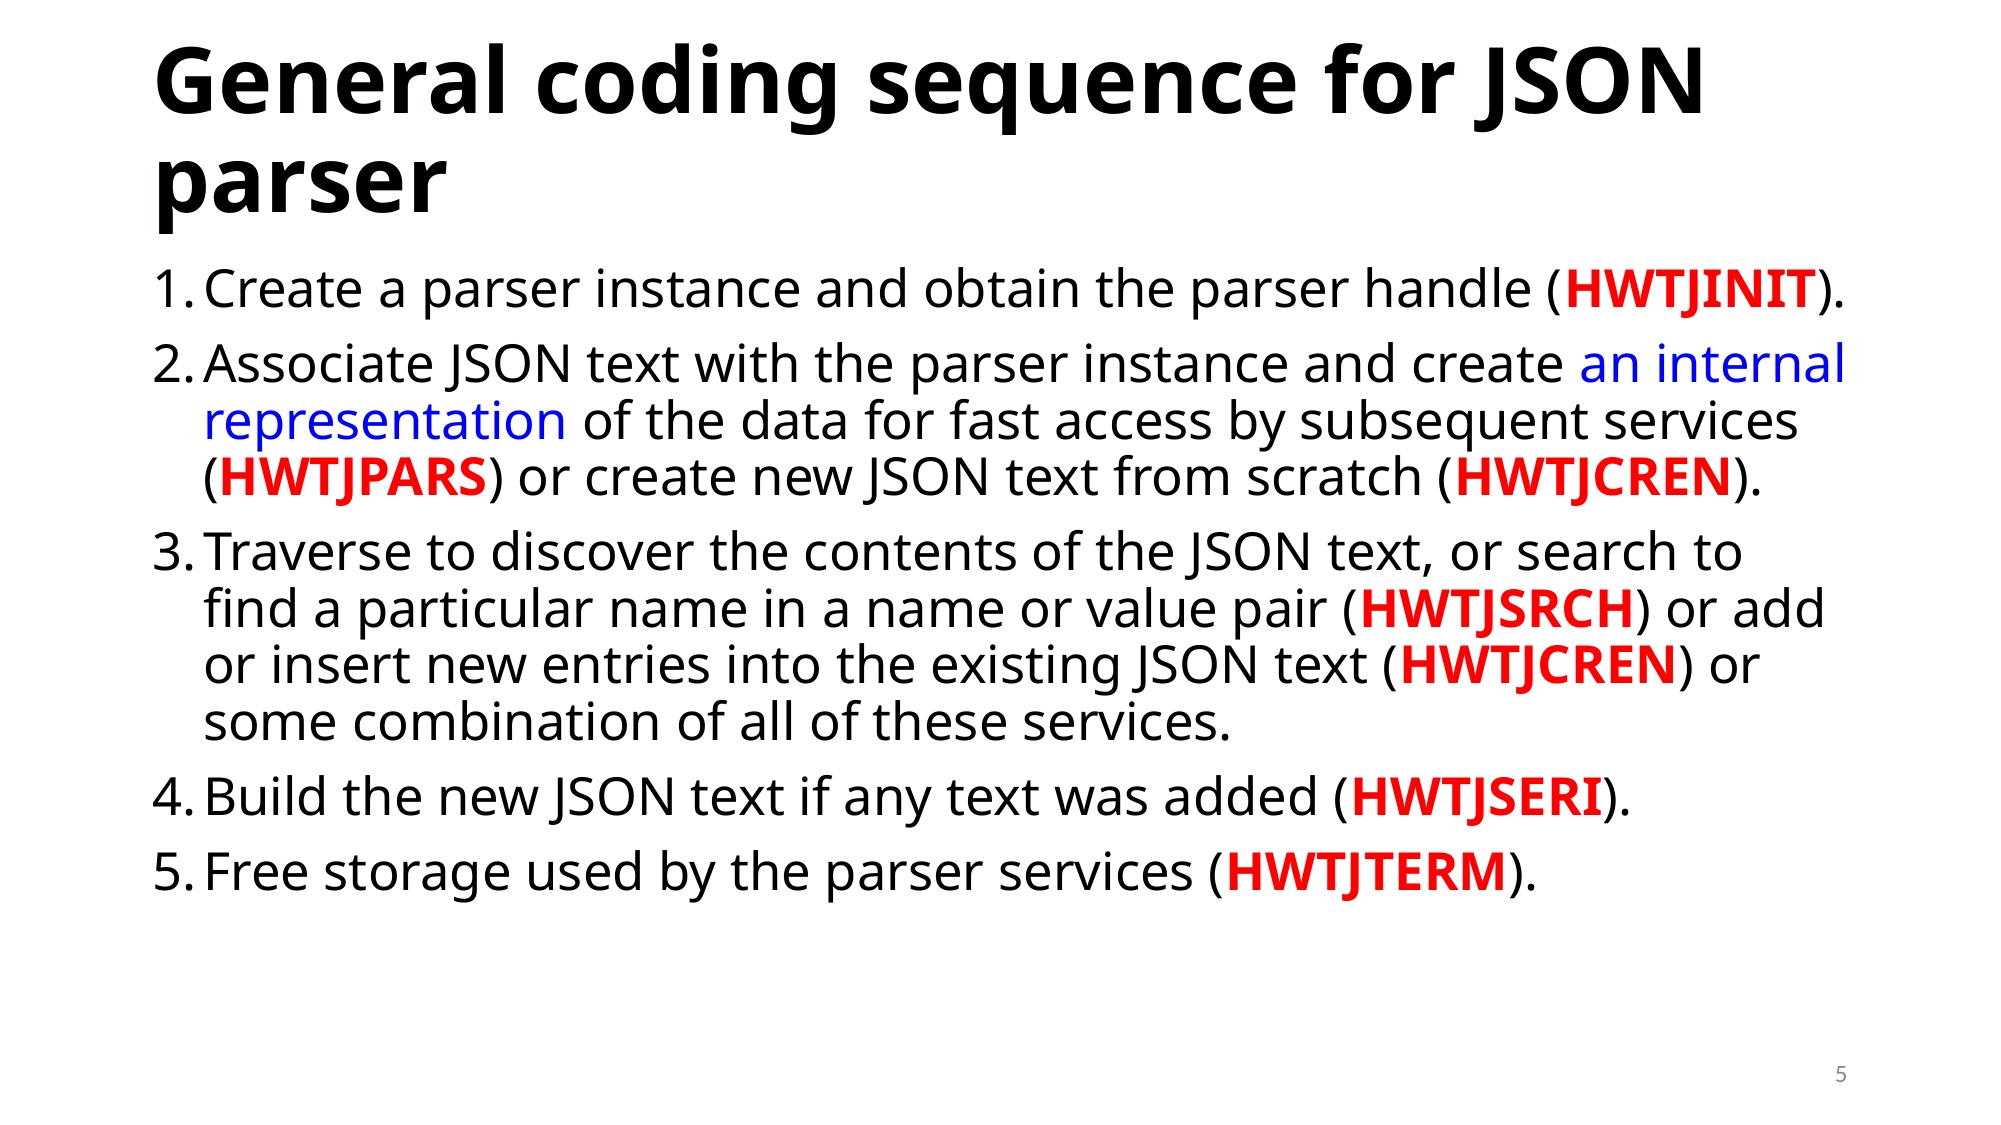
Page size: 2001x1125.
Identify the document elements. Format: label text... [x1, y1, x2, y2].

slide_number 5 [1412, 1042, 1863, 1103]
list Create a parser instance and obtain the parser handle (HWTJINIT). Associate JSON text with the parser instance and create an internal representation of the data for fast access by subsequent services (HWTJPARS) or create new JSON text from scratch (HWTJCREN). Traverse to discover the contents of the JSON text, or search to find a particular name in a name or value pair (HWTJSRCH) or add or insert new entries into the existing JSON text (HWTJCREN) or some combination of all of these services. Build the new JSON text if any text was added (HWTJSERI). Free storage used by the parser services (HWTJTERM). [137, 254, 1863, 1014]
title General coding sequence for JSON parser [137, 59, 1863, 207]
